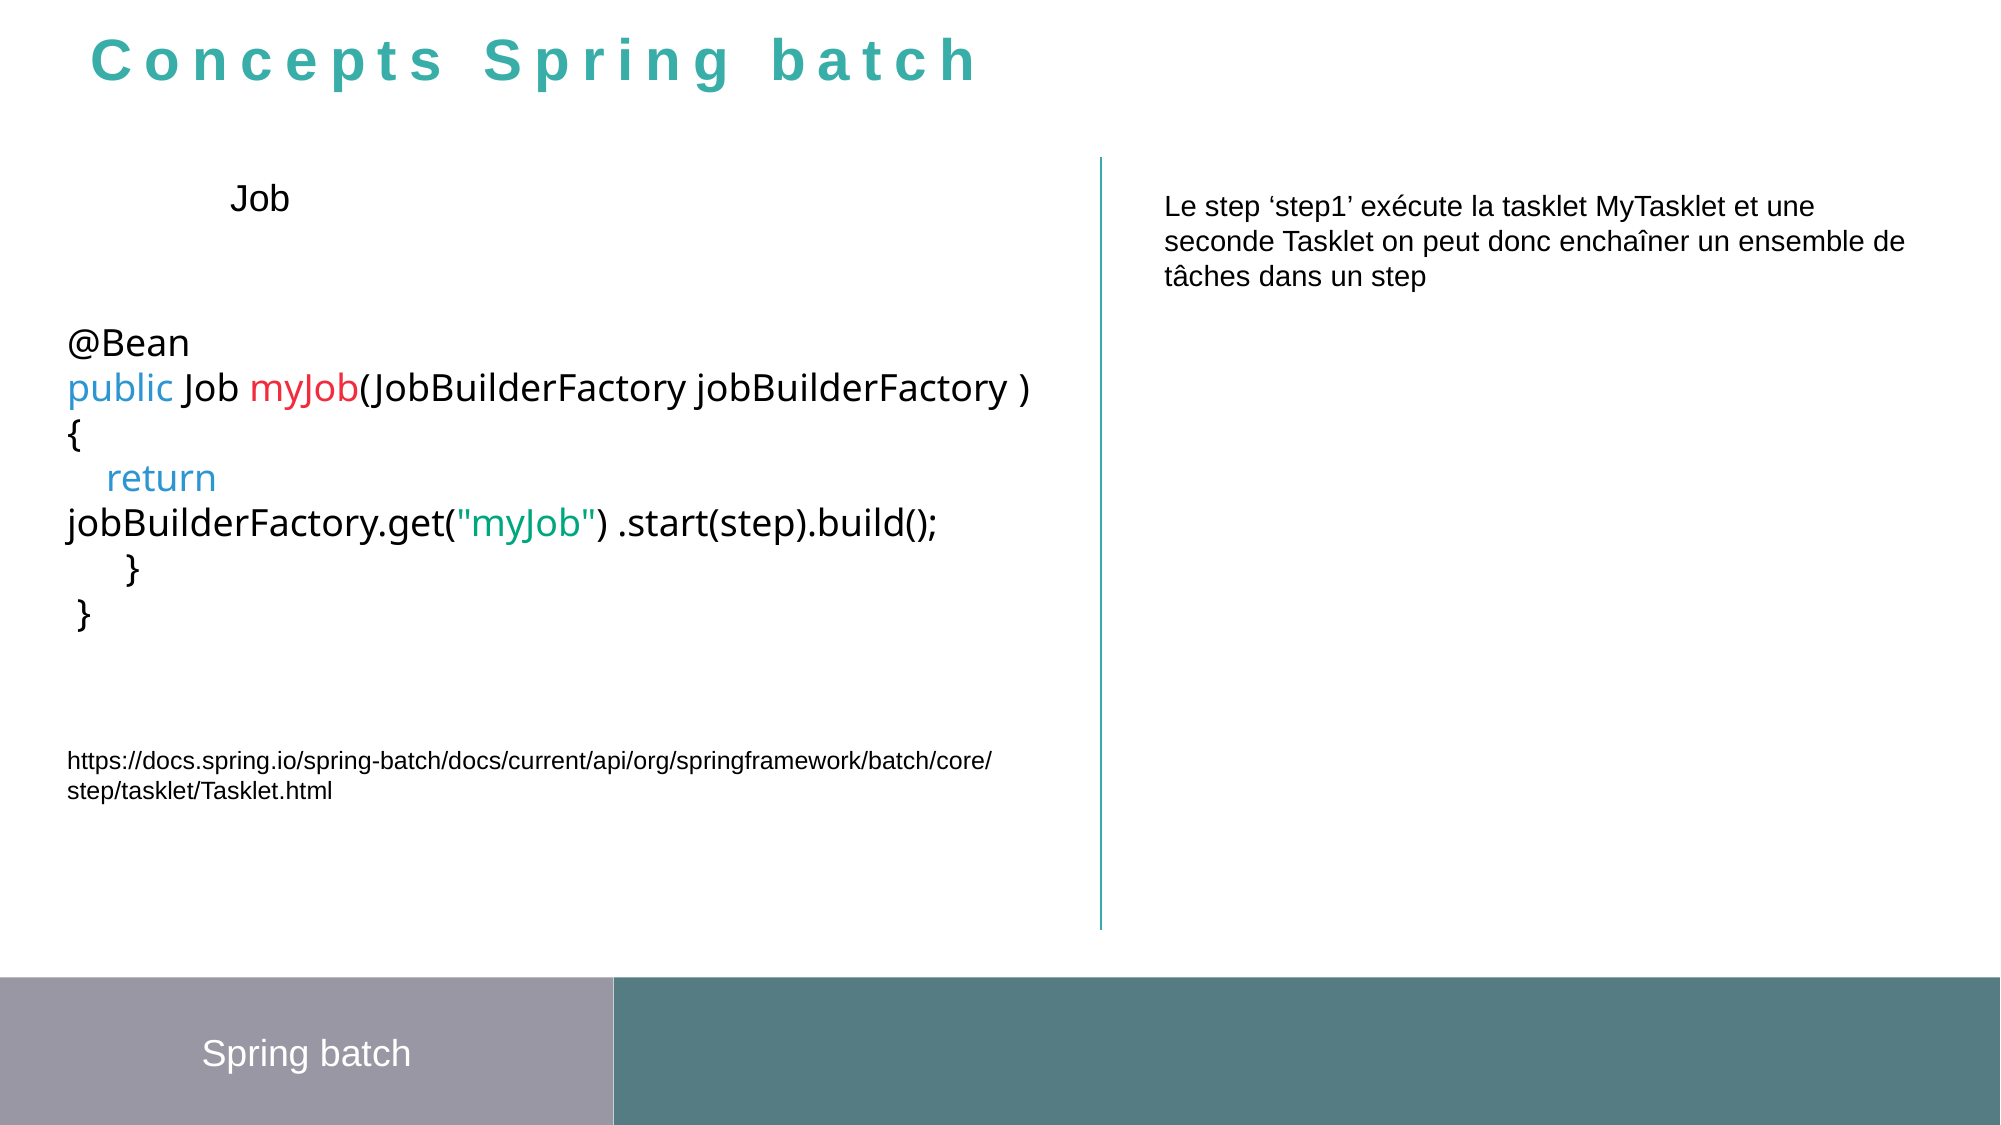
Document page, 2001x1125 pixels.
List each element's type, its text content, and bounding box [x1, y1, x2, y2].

text_box @Bean public Job myJob(JobBuilderFactory jobBuilderFactory,) { return jobBuilderFactory.get("myJob") .start(step).build(); } } [52, 311, 1063, 642]
text_box [612, 975, 2000, 1125]
text_box Concepts Spring batch [90, 40, 1060, 93]
text_box Spring batch [0, 975, 612, 1125]
text_box https://docs.spring.io/spring-batch/docs/current/api/org/springframework/batch/core/step/tasklet/Tasklet.html [52, 737, 1053, 812]
text_box Le step ‘step1’ exécute la tasklet MyTasklet et une seconde Tasklet on peut donc enchaîner un ensemble de tâches dans un step [1149, 180, 1928, 300]
text_box Job [215, 166, 531, 226]
